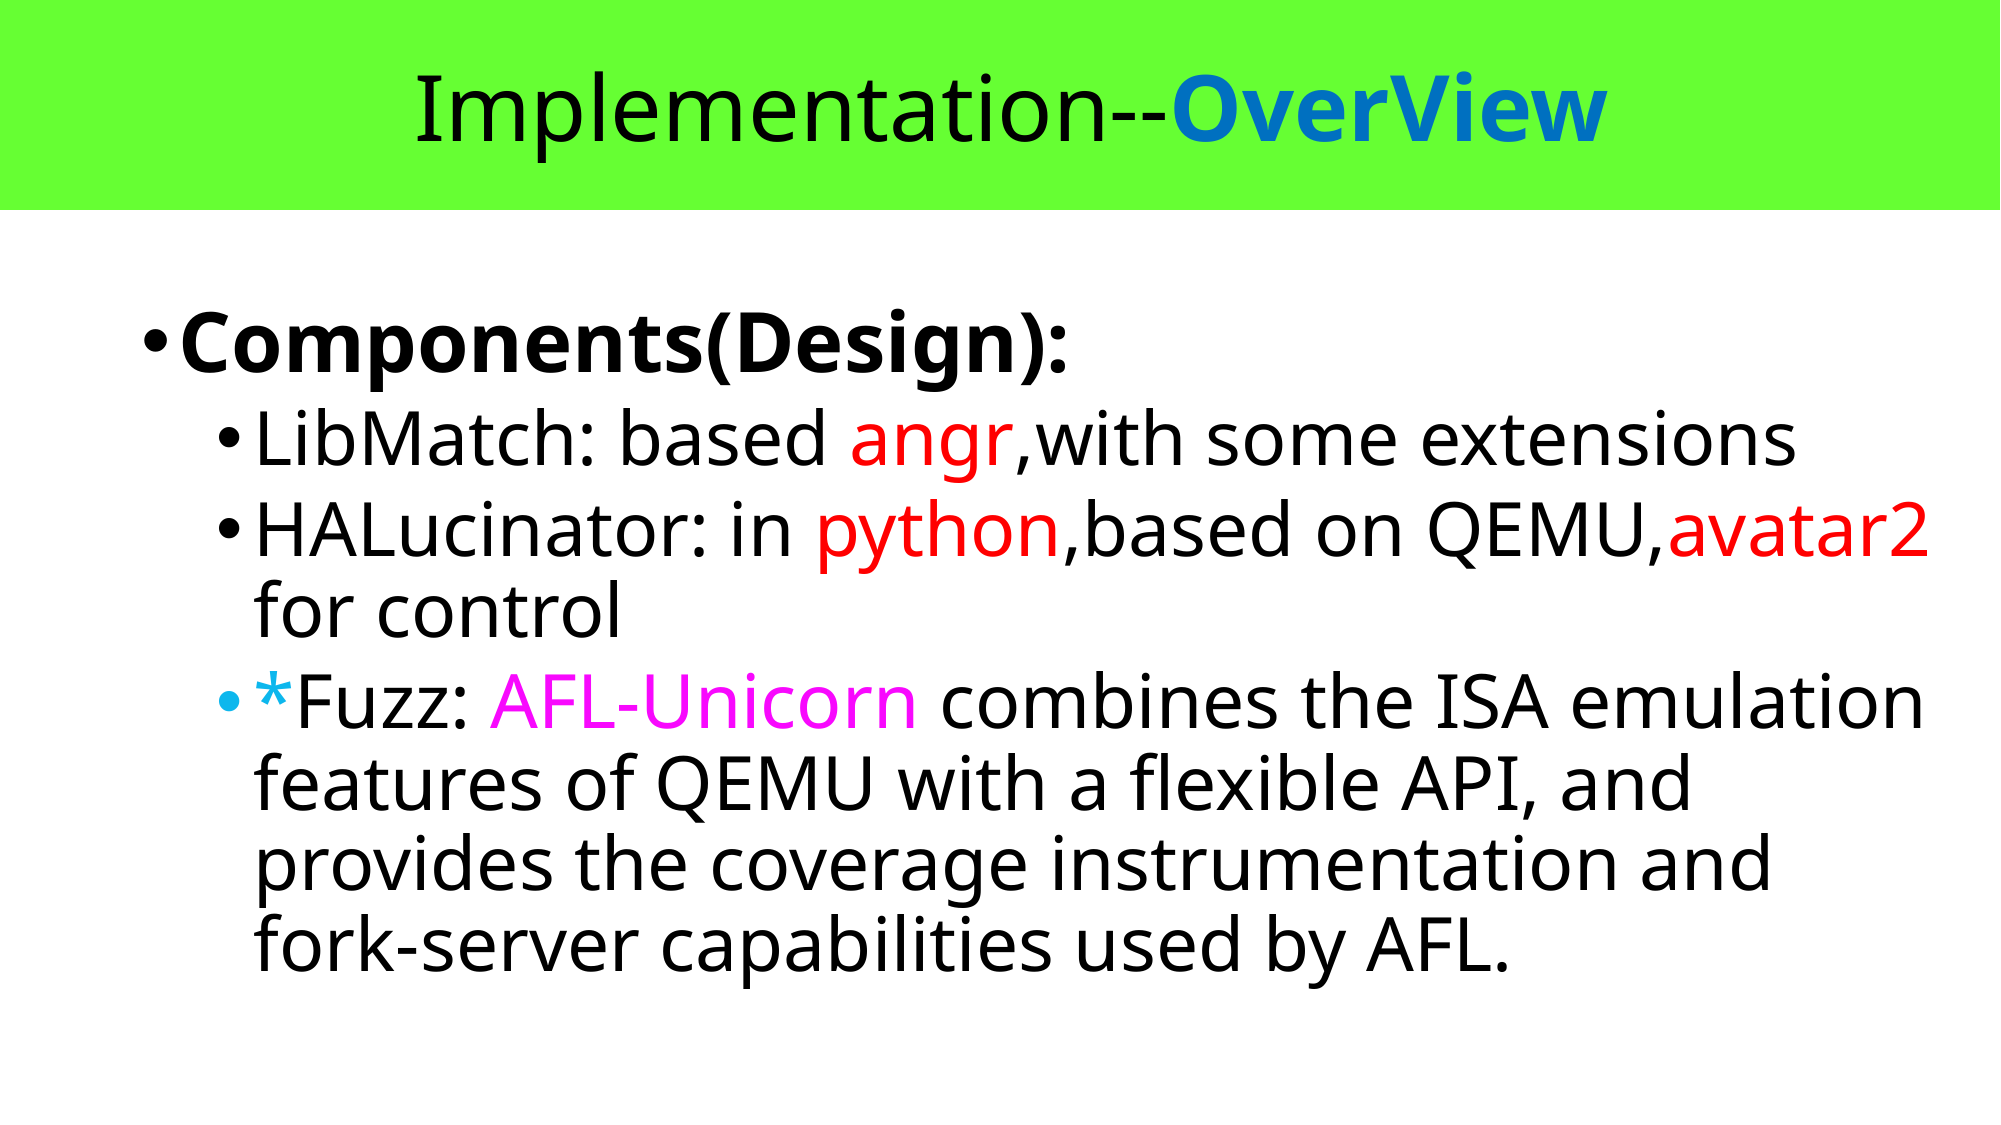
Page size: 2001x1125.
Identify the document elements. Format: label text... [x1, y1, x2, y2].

list Components(Design): LibMatch: based angr,with some extensions HALucinator: in python,based on QEMU,avatar2 for control *Fuzz: AFL-Unicorn combines the ISA emulation features of QEMU with a flexible API, and provides the coverage instrumentation and fork-server capabilities used by AFL. [51, 292, 1949, 1069]
text_box Implementation--OverView [0, 0, 2000, 210]
